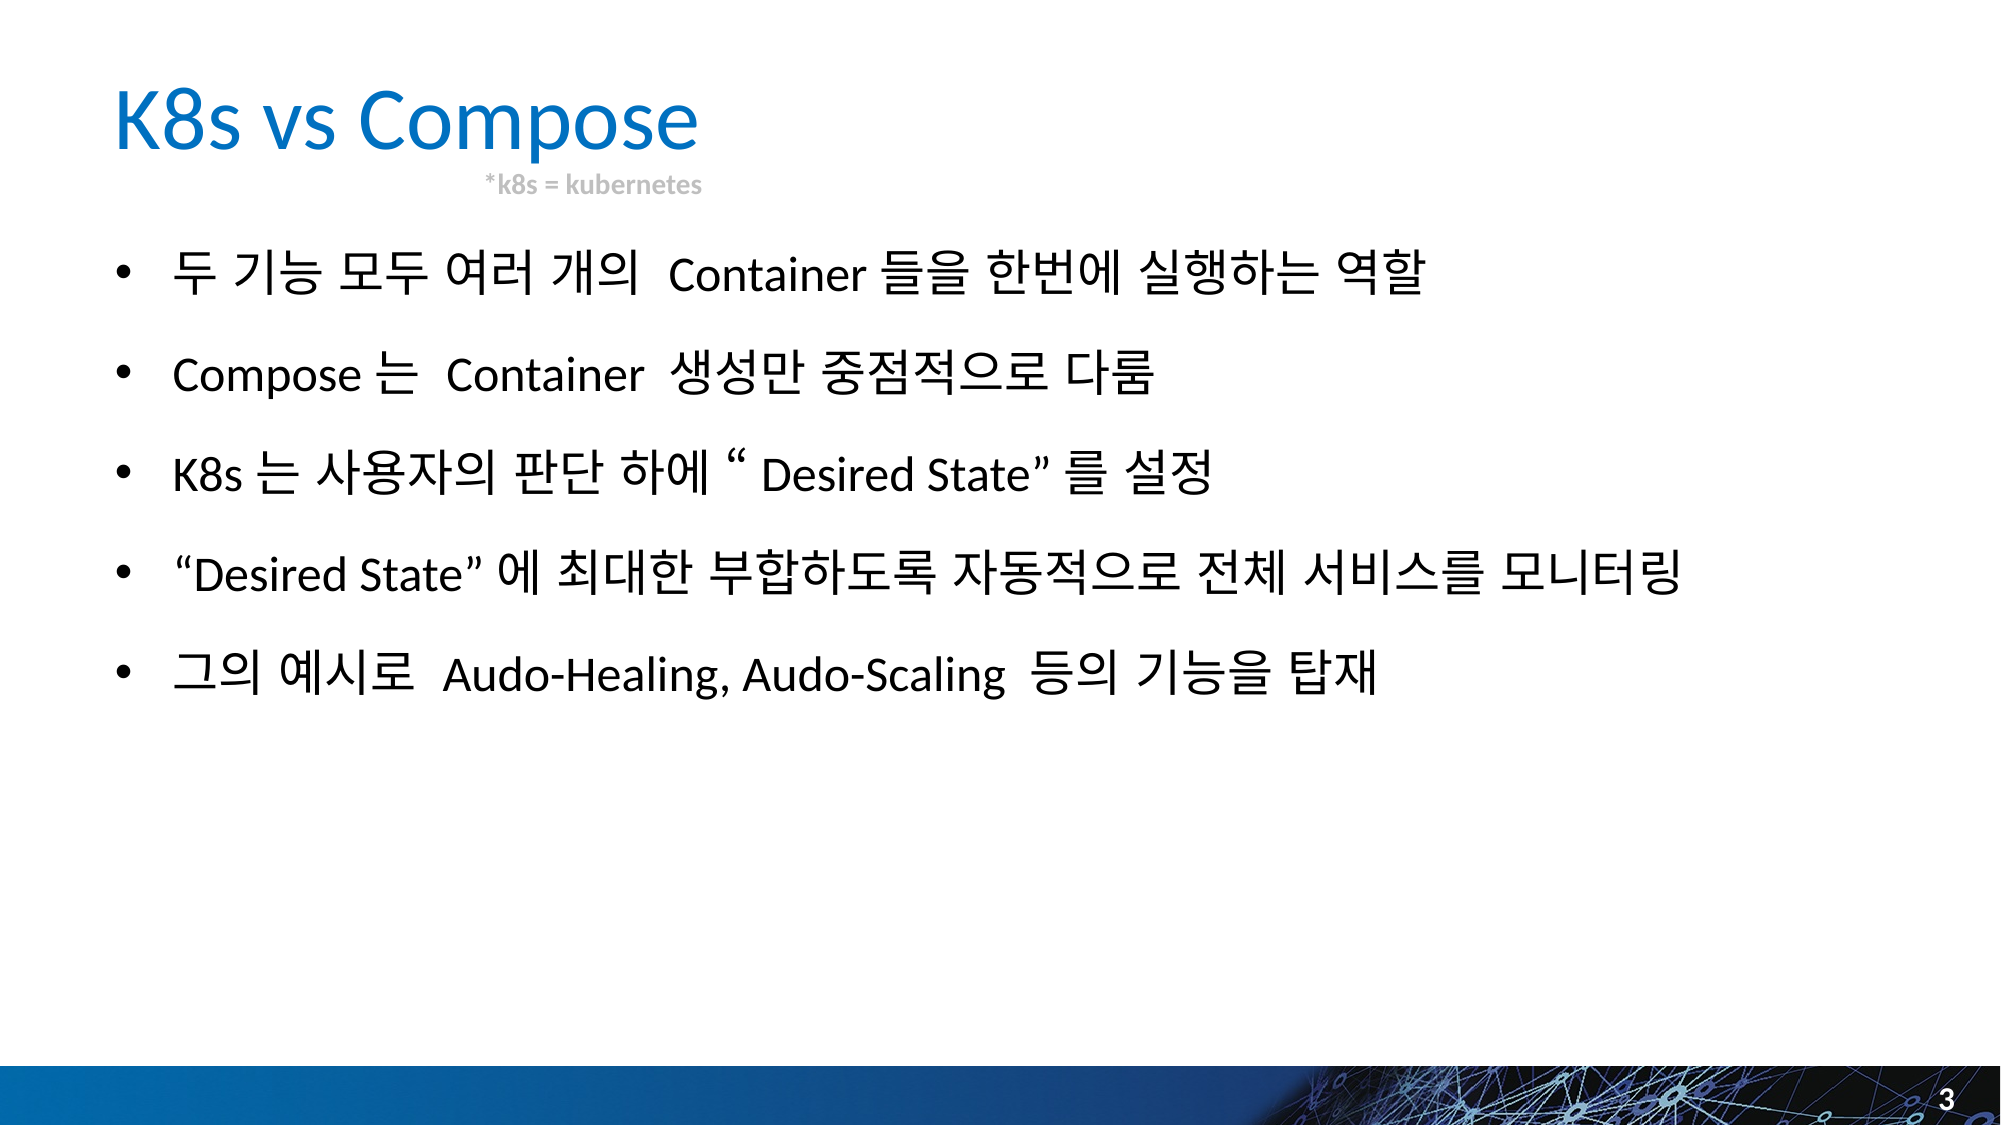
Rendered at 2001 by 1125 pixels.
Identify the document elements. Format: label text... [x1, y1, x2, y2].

slide_number 3 [1519, 1067, 1970, 1125]
picture [0, 1066, 2001, 1125]
text_box *k8s = kubernetes [468, 158, 718, 208]
list 두 기능 모두 여러 개의 Container들을 한번에 실행하는 역할 Compose는 Container 생성만 중점적으로 다룸 K8s는 사용자의 판단 하에 “Desired State”를 설정 “Desired State”에 최대한 부합하도록 자동적으로 전체 서비스를 모니터링 그의 예시로 Audo-Healing, Audo-Scaling 등의 기능을 탑재 [99, 204, 1900, 1019]
title K8s vs Compose [99, 45, 1745, 200]
